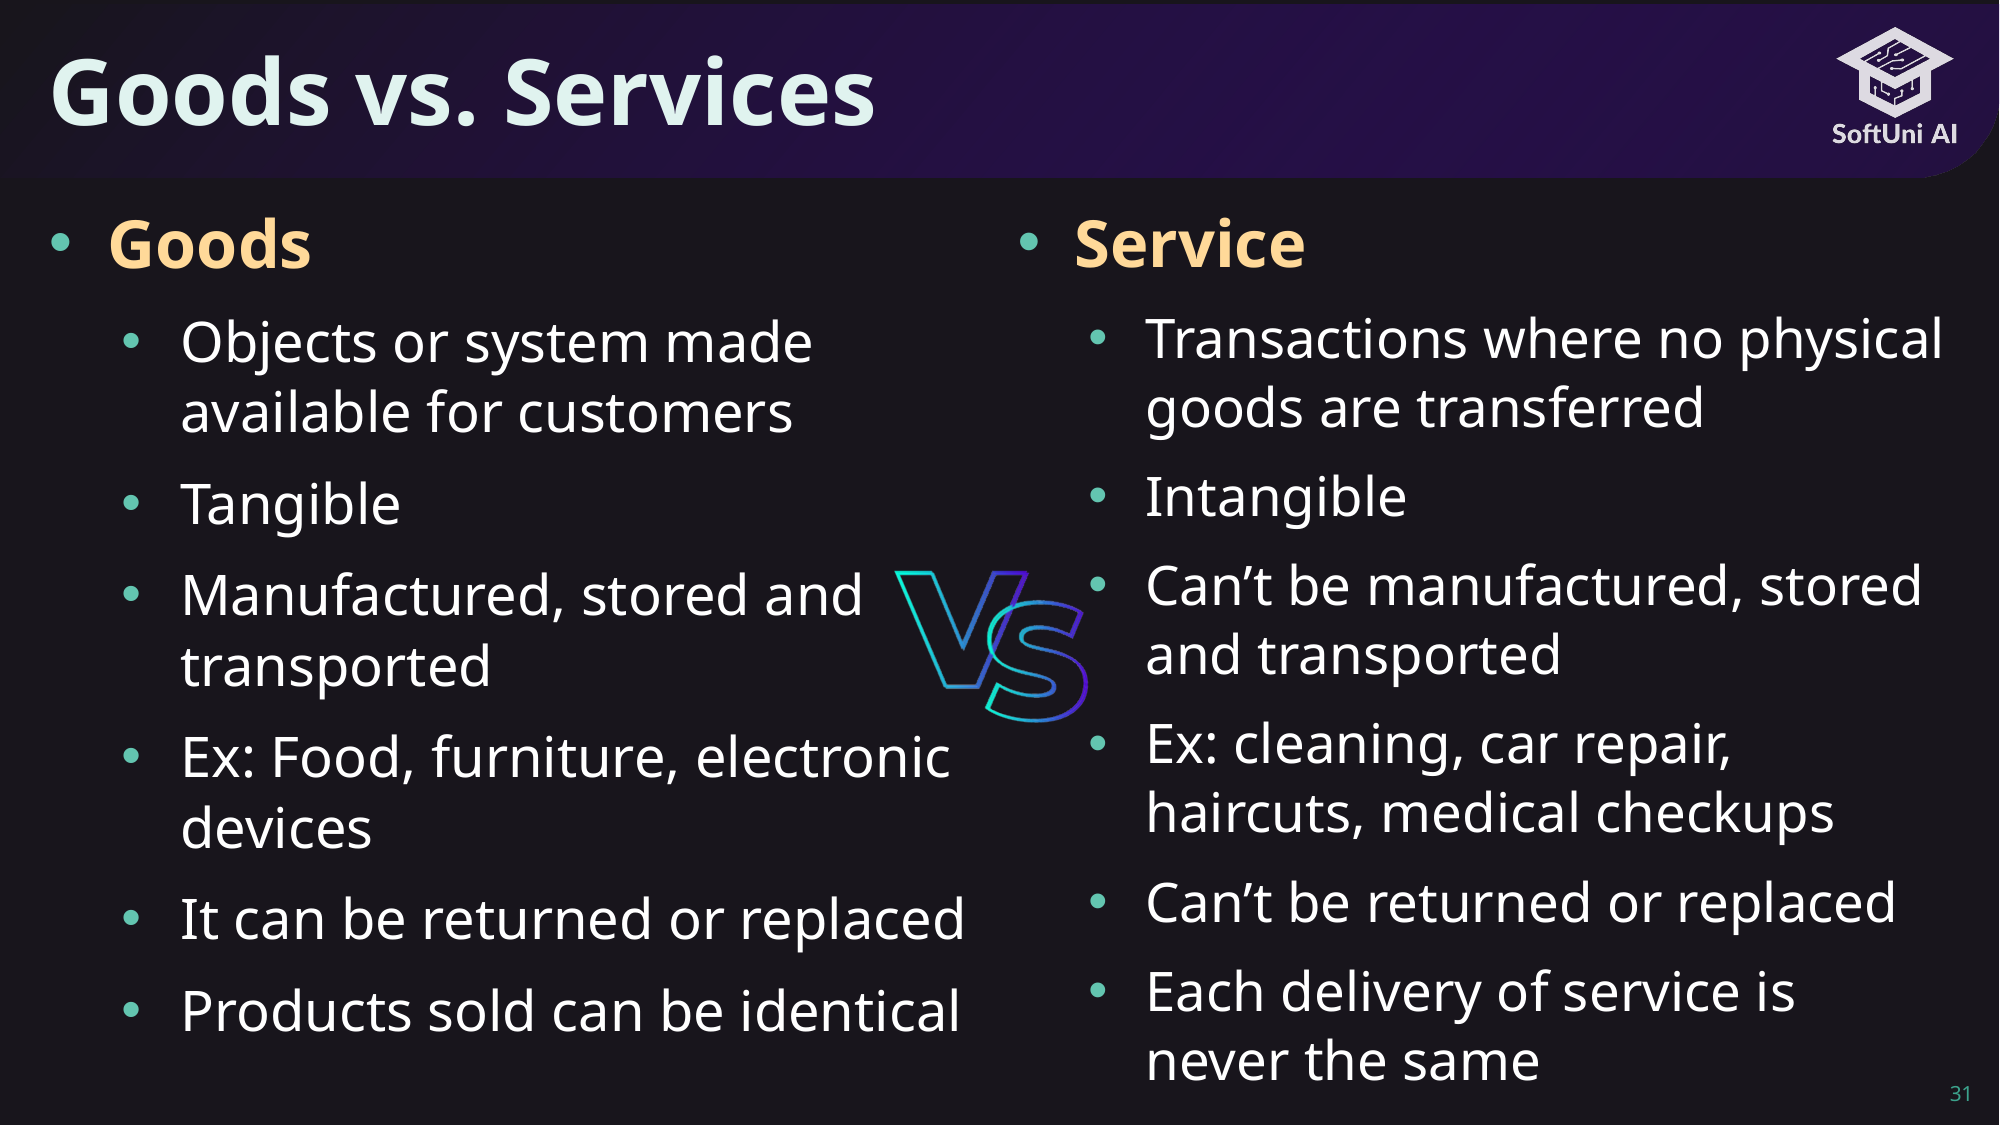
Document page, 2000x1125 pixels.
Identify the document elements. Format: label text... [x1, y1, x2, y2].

title Goods vs. Services [31, 16, 1803, 162]
list Goods Objects or system made available for customers Tangible Manufactured, stored and transported Ex: Food, furniture, electronic devices It can be returned or replaced Products sold can be identical [31, 196, 988, 1109]
list Service Transactions where no physical goods are transferred Intangible Can’t be manufactured, stored and transported Ex: cleaning, car repair, haircuts, medical checkups Can’t be returned or replaced Each delivery of service is never the same [999, 196, 1969, 1109]
slide_number 31 [1927, 1067, 1989, 1117]
picture [1832, 26, 1957, 144]
picture [988, 538, 999, 748]
